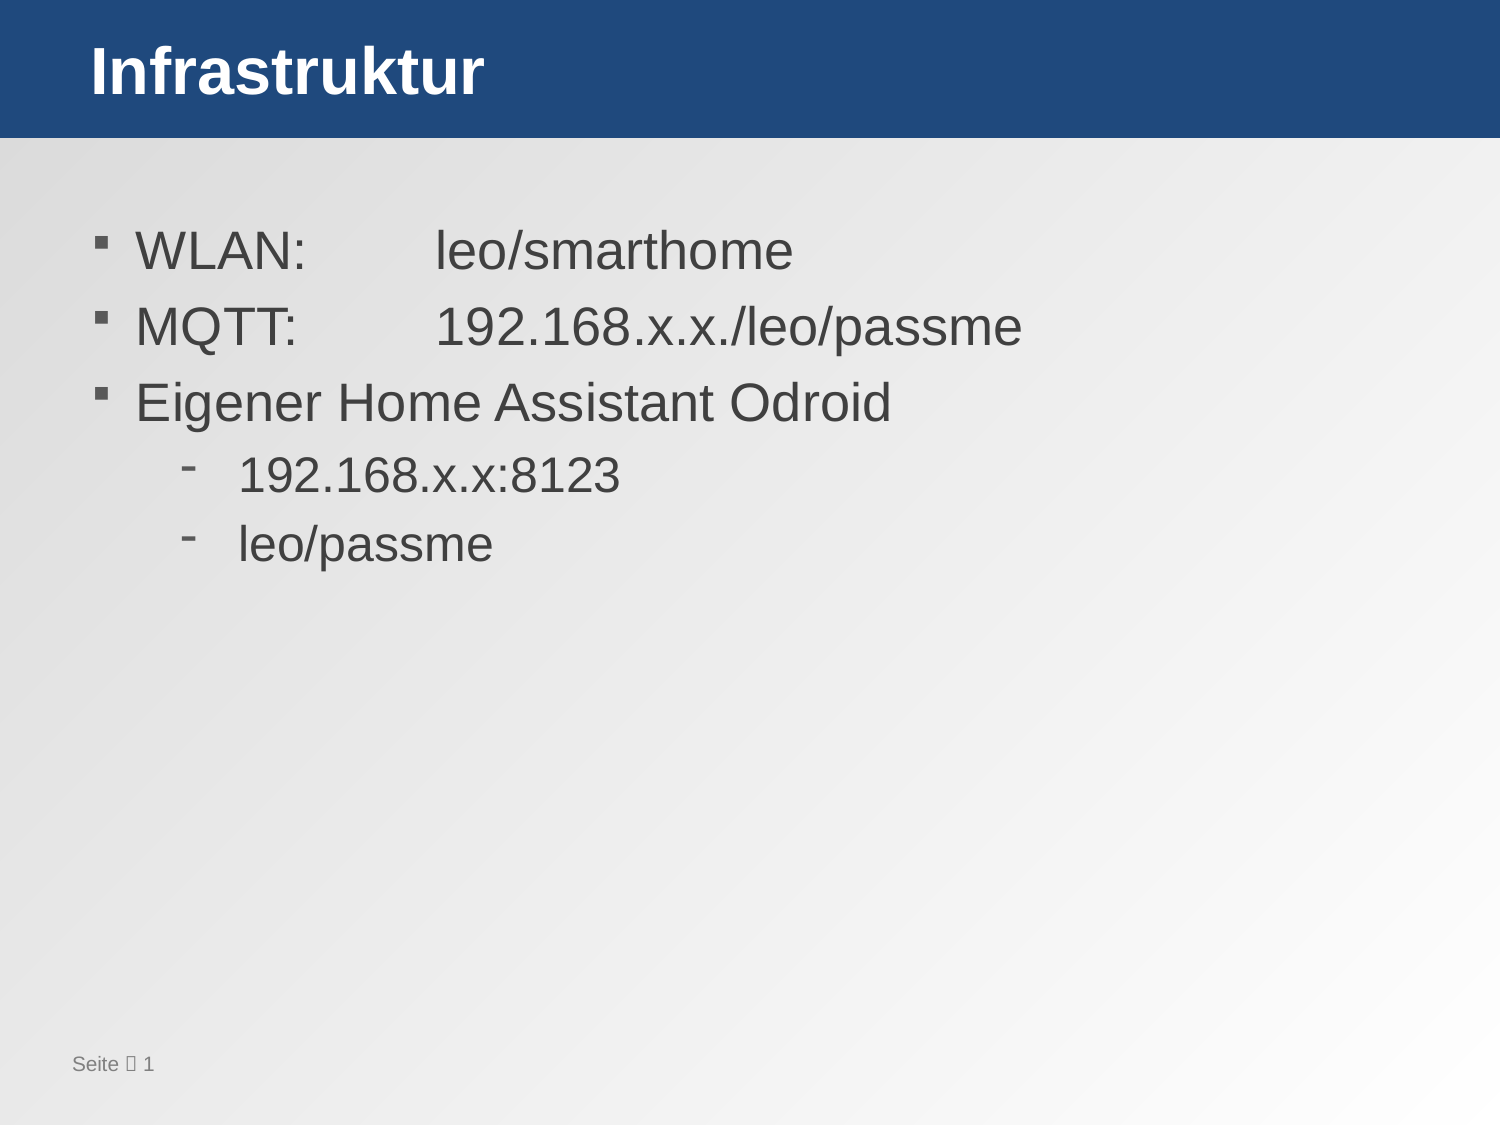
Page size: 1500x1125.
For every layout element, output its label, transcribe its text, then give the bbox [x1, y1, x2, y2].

list WLAN: leo/smarthome MQTT: 192.168.x.x./leo/passme Eigener Home Assistant Odroid 192.168.x.x:8123 leo/passme [76, 208, 1424, 964]
title Infrastruktur [75, 20, 1425, 208]
